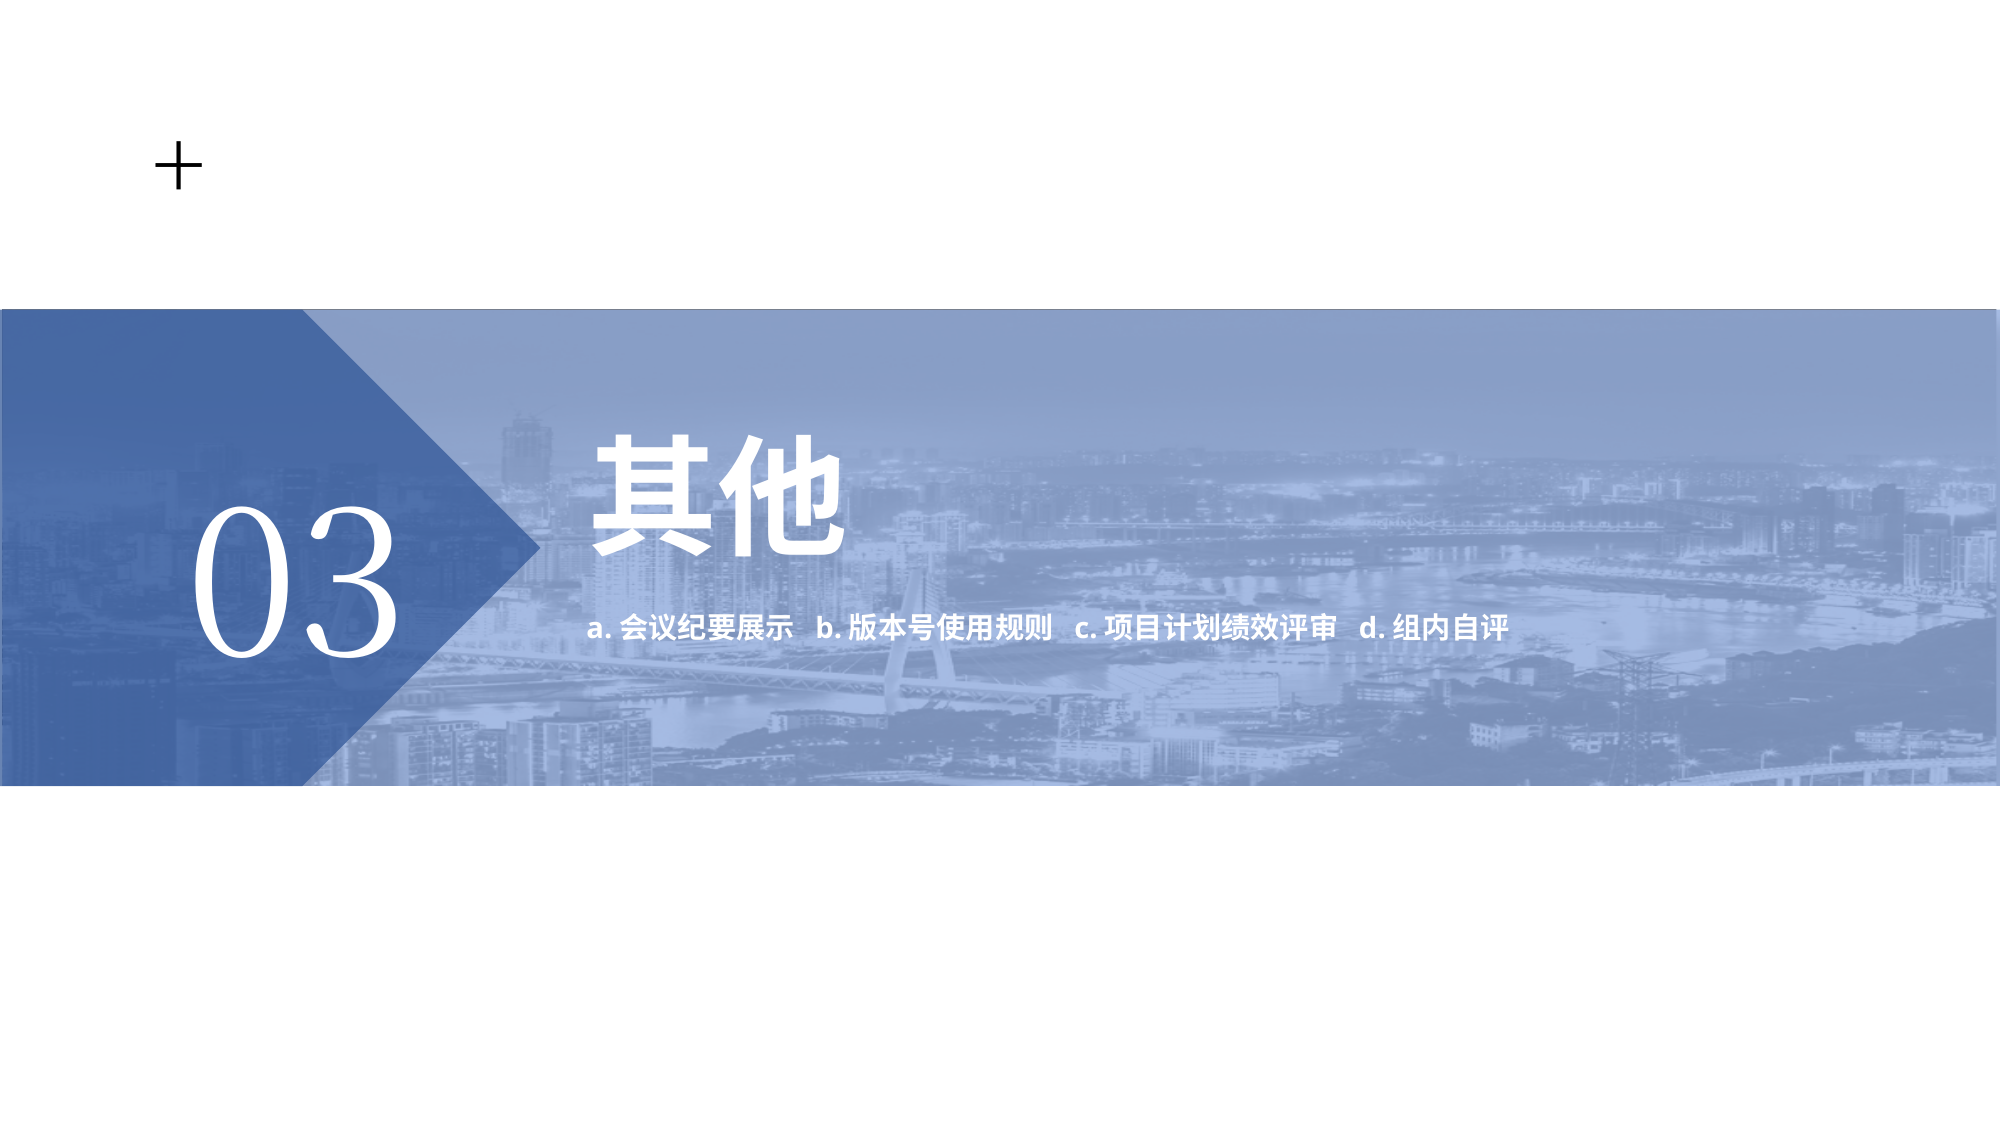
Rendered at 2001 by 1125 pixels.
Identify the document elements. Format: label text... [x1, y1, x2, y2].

text_box [0, 308, 304, 788]
picture [2, 309, 2000, 786]
title + [137, 59, 1863, 278]
